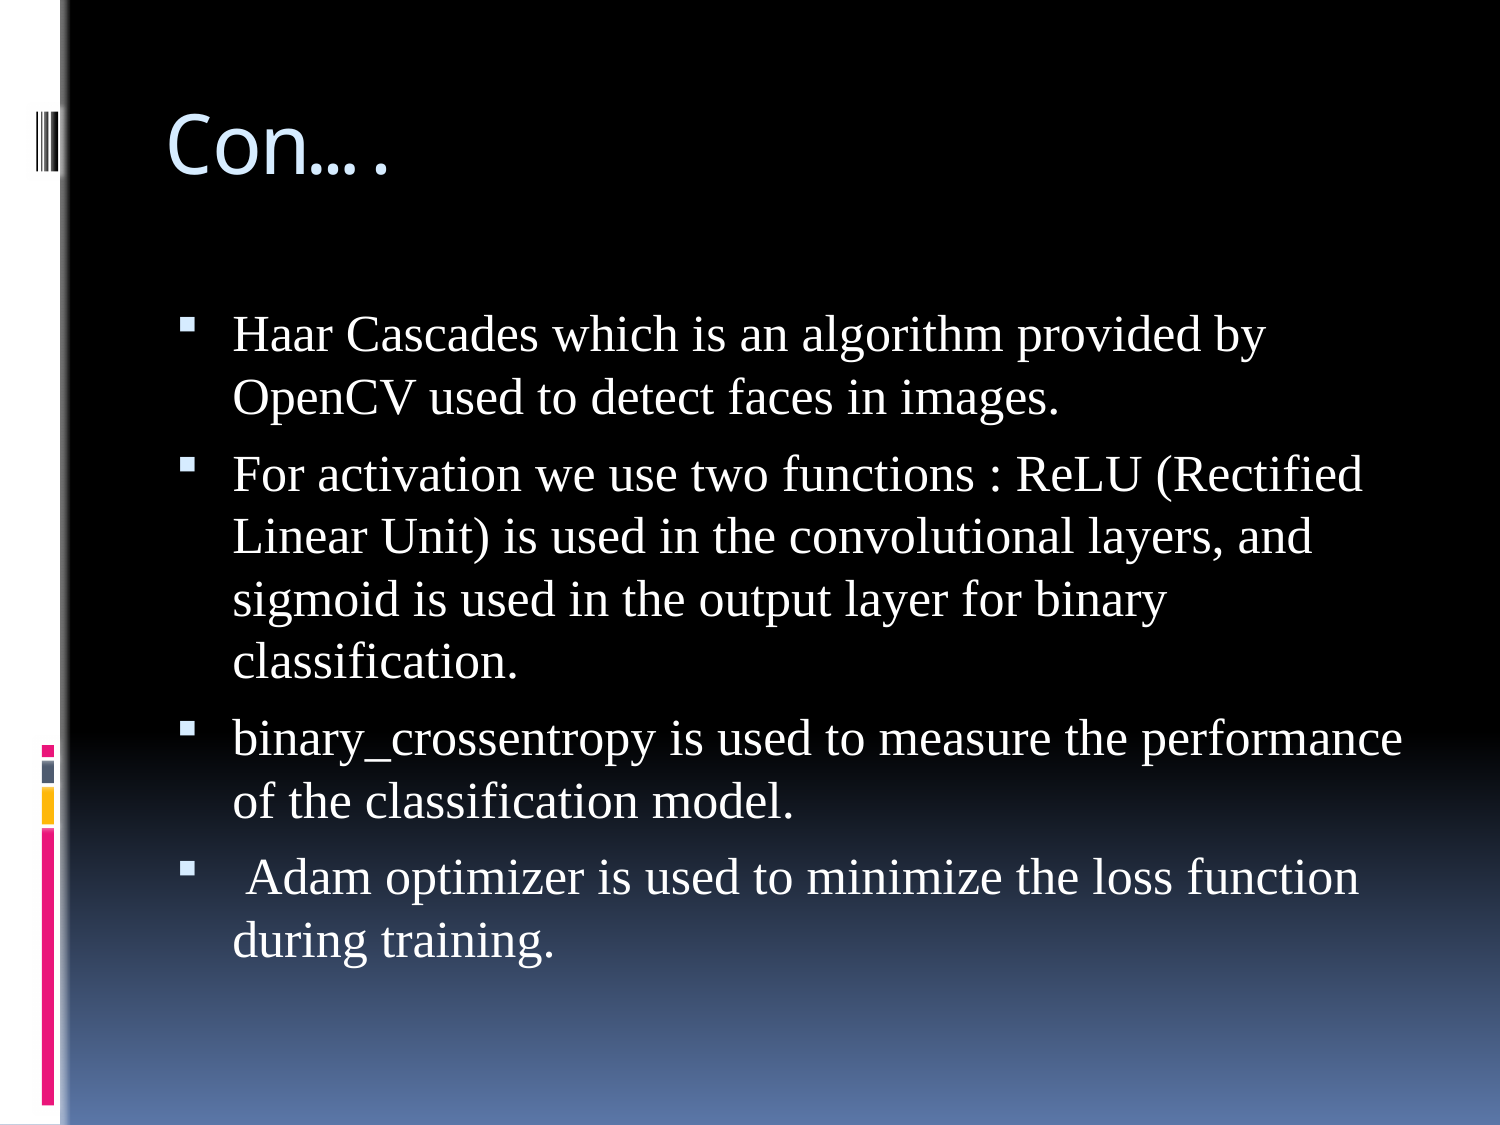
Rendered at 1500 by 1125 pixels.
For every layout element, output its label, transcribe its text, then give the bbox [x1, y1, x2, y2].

list Haar Cascades which is an algorithm provided by OpenCV used to detect faces in images. For activation we use two functions : ReLU (Rectified Linear Unit) is used in the convolutional layers, and sigmoid is used in the output layer for binary classification. binary_crossentropy is used to measure the performance of the classification model. Adam optimizer is used to minimize the loss function during training. [150, 292, 1425, 1043]
title Con…. [150, 83, 1425, 234]
